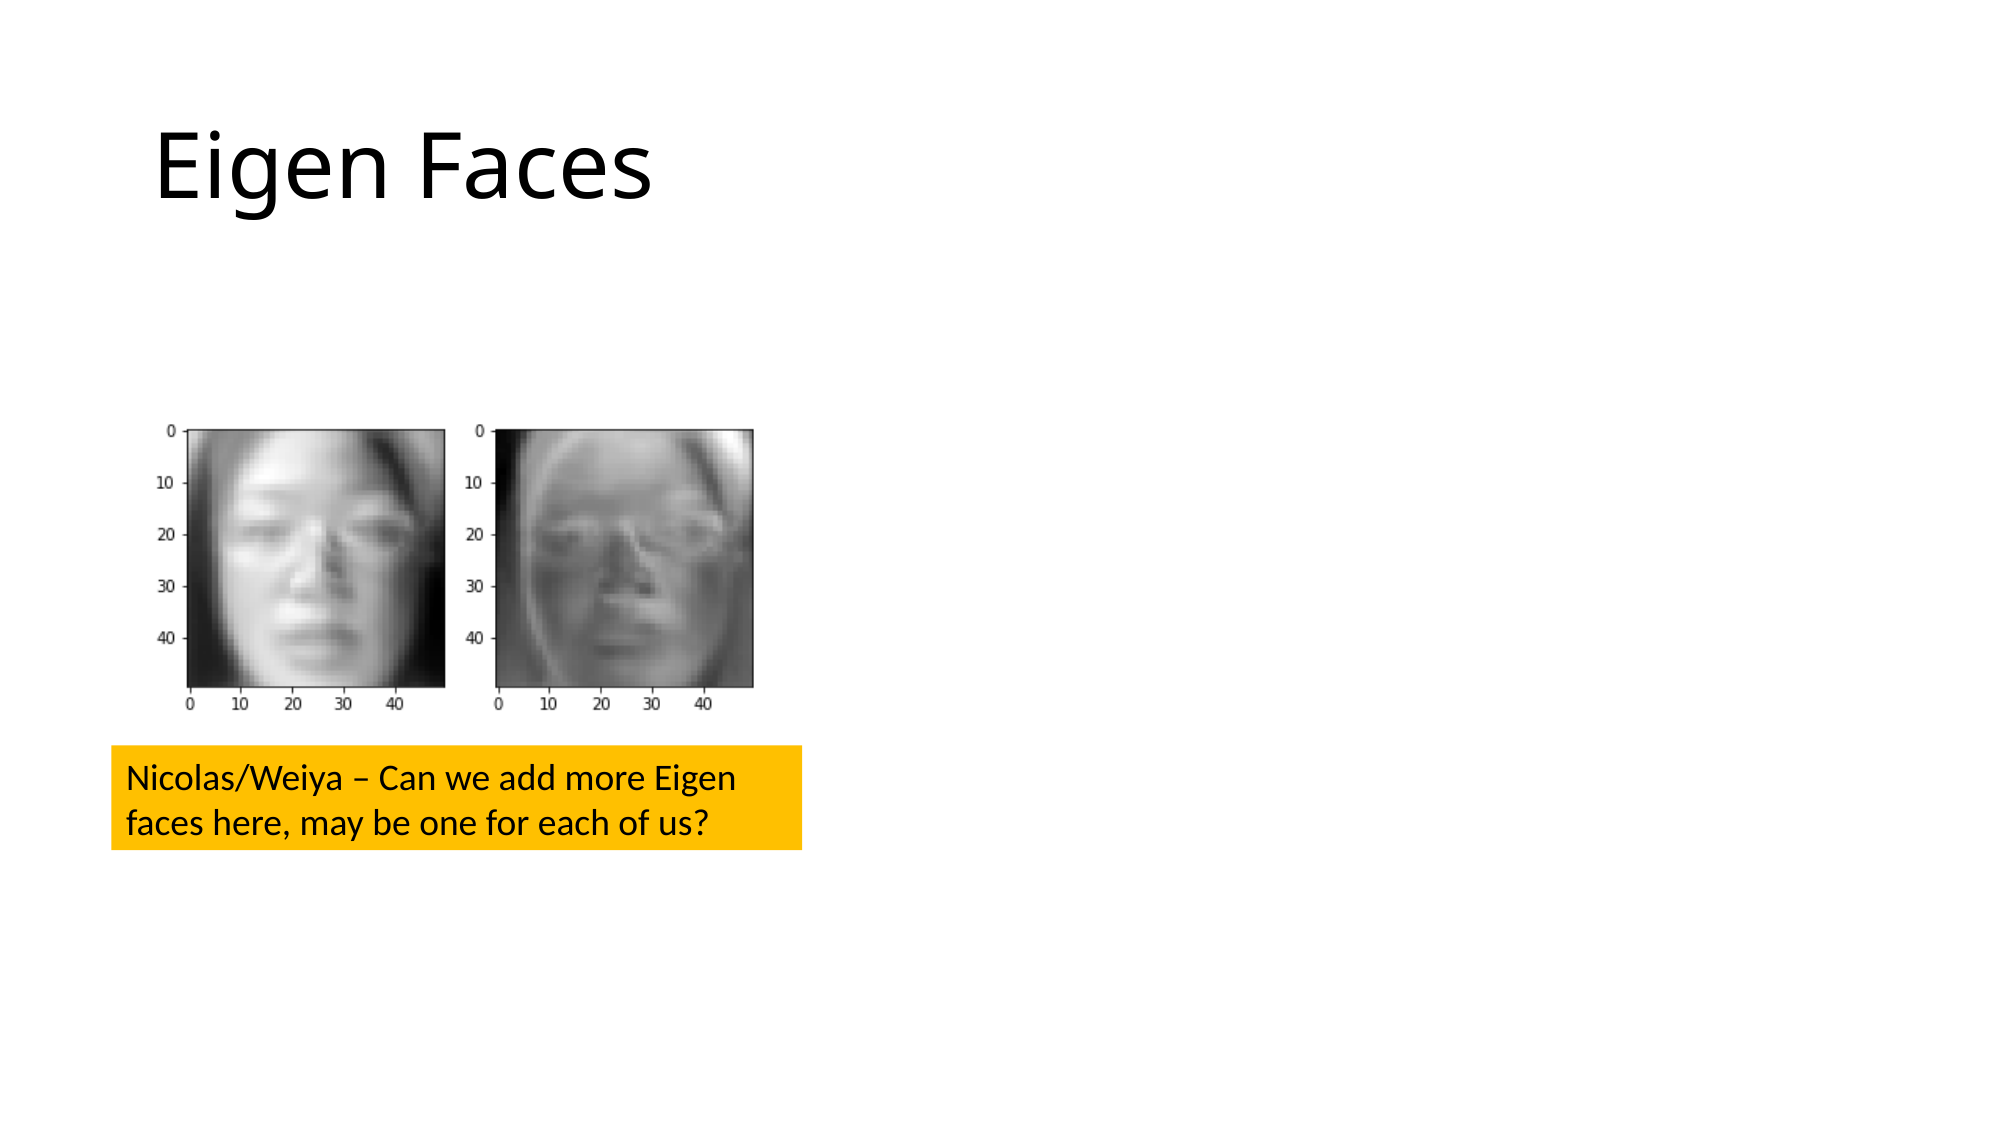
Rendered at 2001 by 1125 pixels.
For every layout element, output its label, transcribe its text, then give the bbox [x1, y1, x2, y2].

title Eigen Faces [137, 59, 1863, 278]
text_box Nicolas/Weiya – Can we add more Eigen faces here, may be one for each of us? [111, 745, 803, 851]
picture [137, 409, 779, 718]
